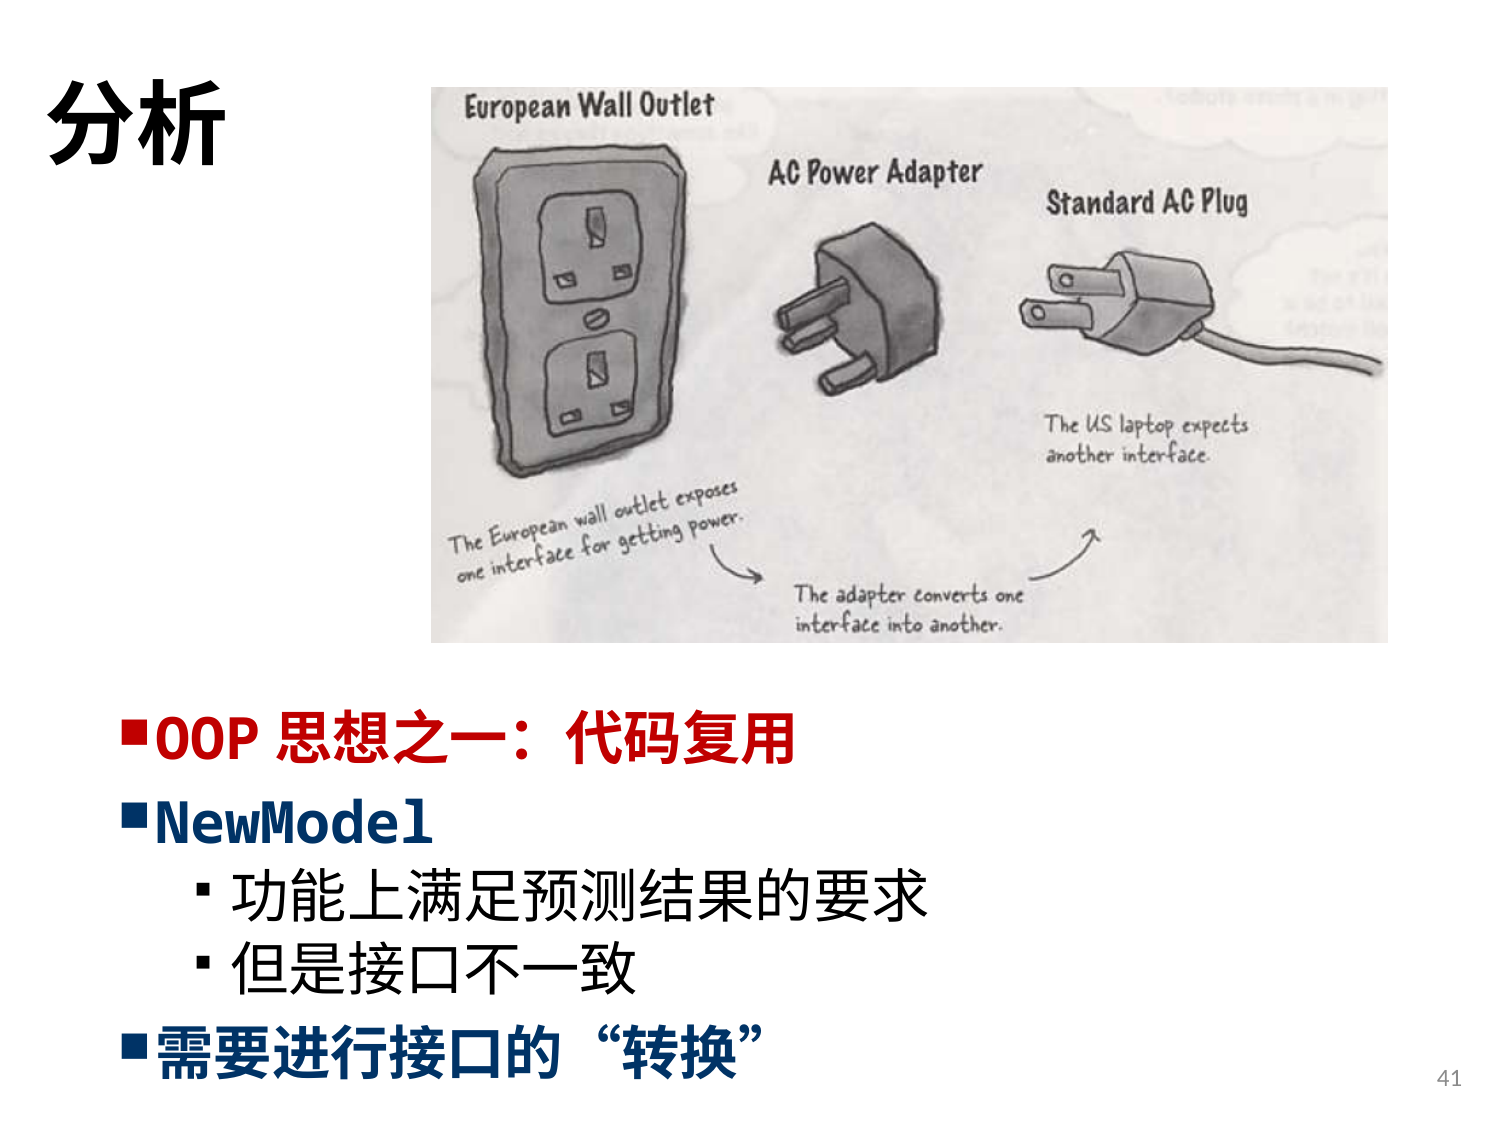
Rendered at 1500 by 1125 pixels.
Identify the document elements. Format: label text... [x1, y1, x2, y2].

title 分析 [29, 19, 1324, 237]
list OOP思想之一：代码复用 NewModel 功能上满足预测结果的要求 但是接口不一致 需要进行接口的“转换” [103, 611, 1397, 1106]
picture [430, 87, 1388, 643]
slide_number 41 [1139, 1046, 1478, 1107]
